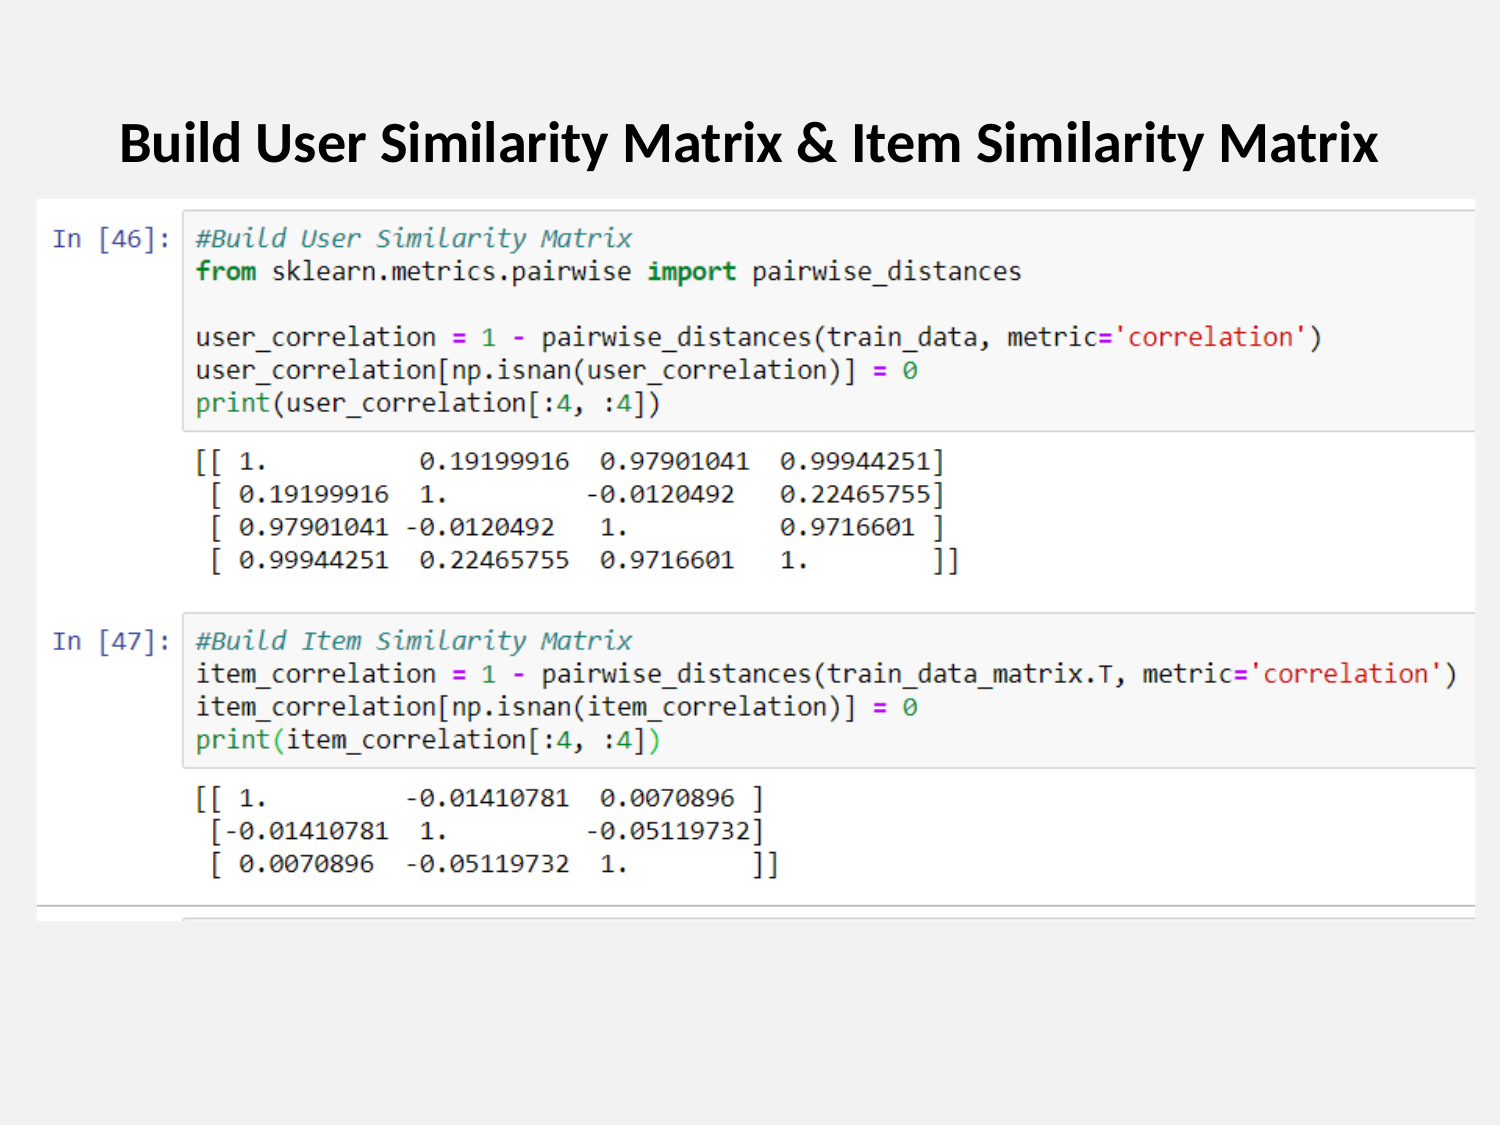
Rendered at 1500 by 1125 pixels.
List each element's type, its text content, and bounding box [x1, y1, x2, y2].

picture [37, 199, 1476, 921]
title Build User Similarity Matrix & Item Similarity Matrix [75, 45, 1425, 198]
